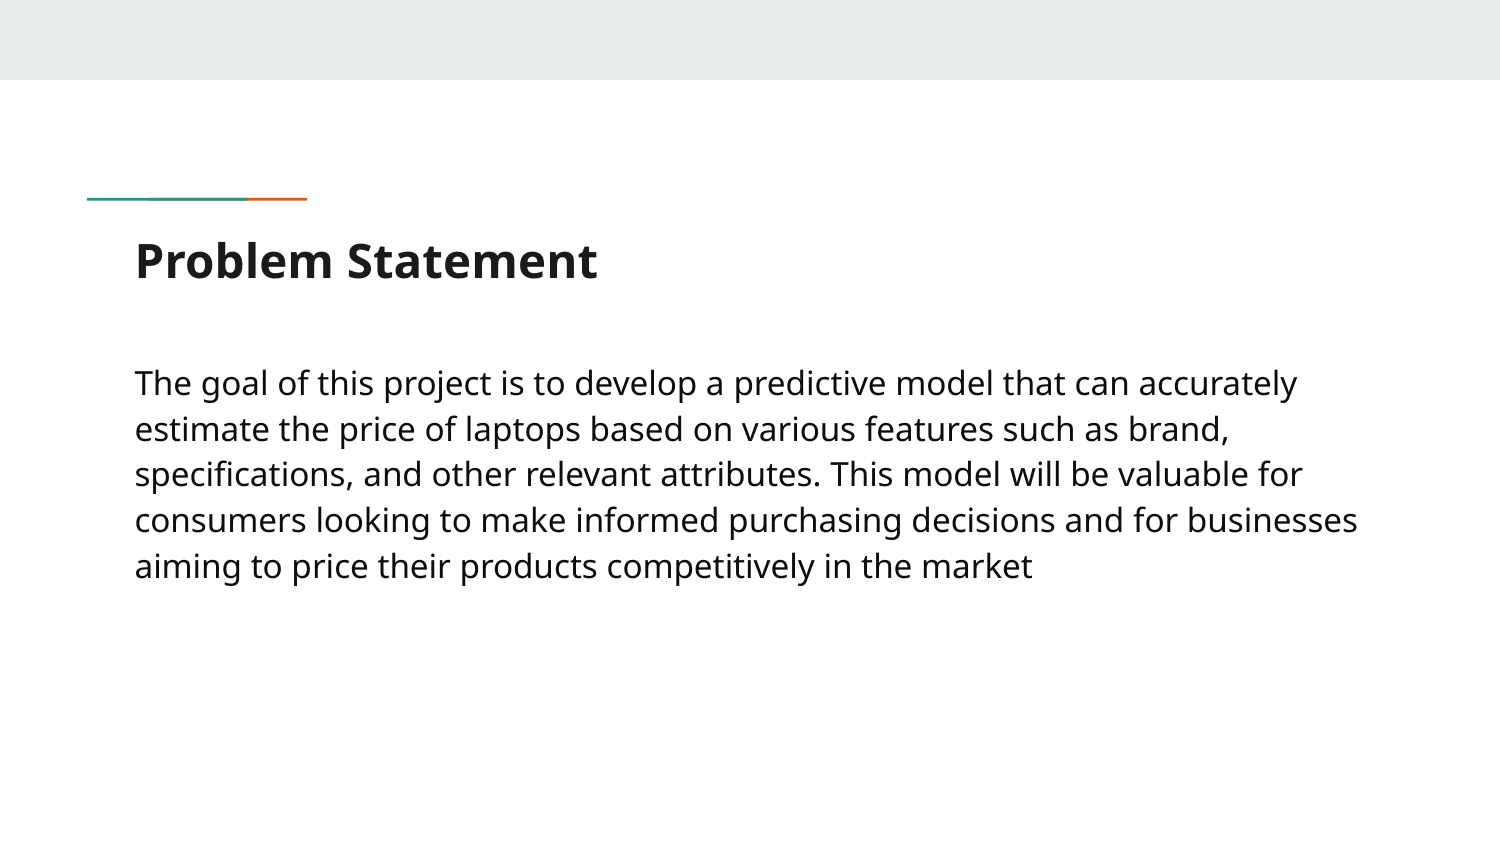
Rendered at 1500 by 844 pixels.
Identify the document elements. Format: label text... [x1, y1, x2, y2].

list The goal of this project is to develop a predictive model that can accurately estimate the price of laptops based on various features such as brand, specifications, and other relevant attributes. This model will be valuable for consumers looking to make informed purchasing decisions and for businesses aiming to price their products competitively in the market [119, 341, 1381, 712]
title Problem Statement [119, 216, 1381, 305]
